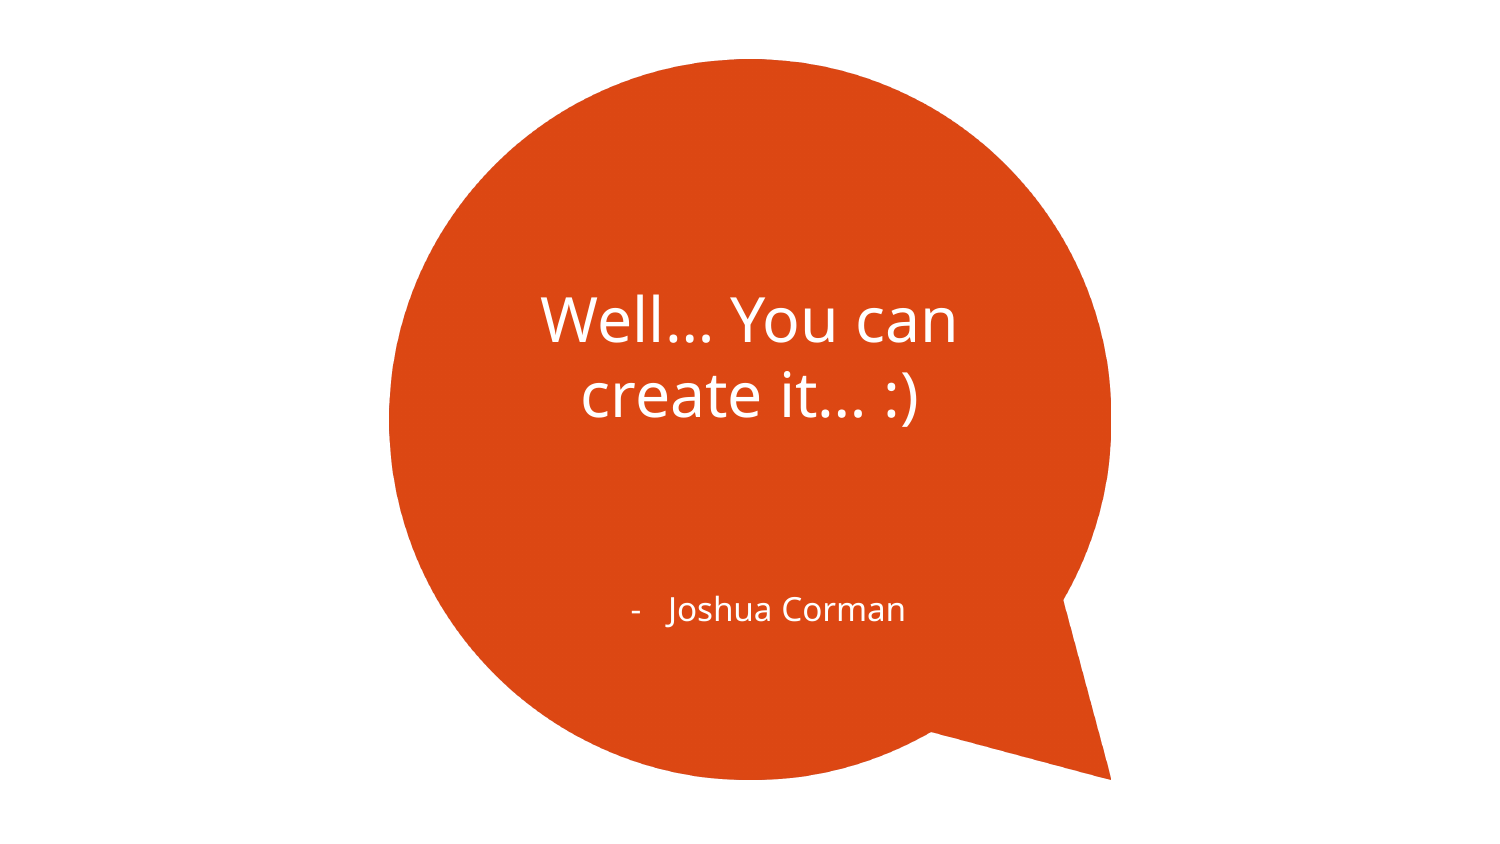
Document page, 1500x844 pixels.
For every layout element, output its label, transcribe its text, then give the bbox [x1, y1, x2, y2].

title Joshua Corman [469, 573, 1031, 780]
picture [389, 59, 1111, 780]
title Well… You can create it… :) [441, 108, 1058, 602]
